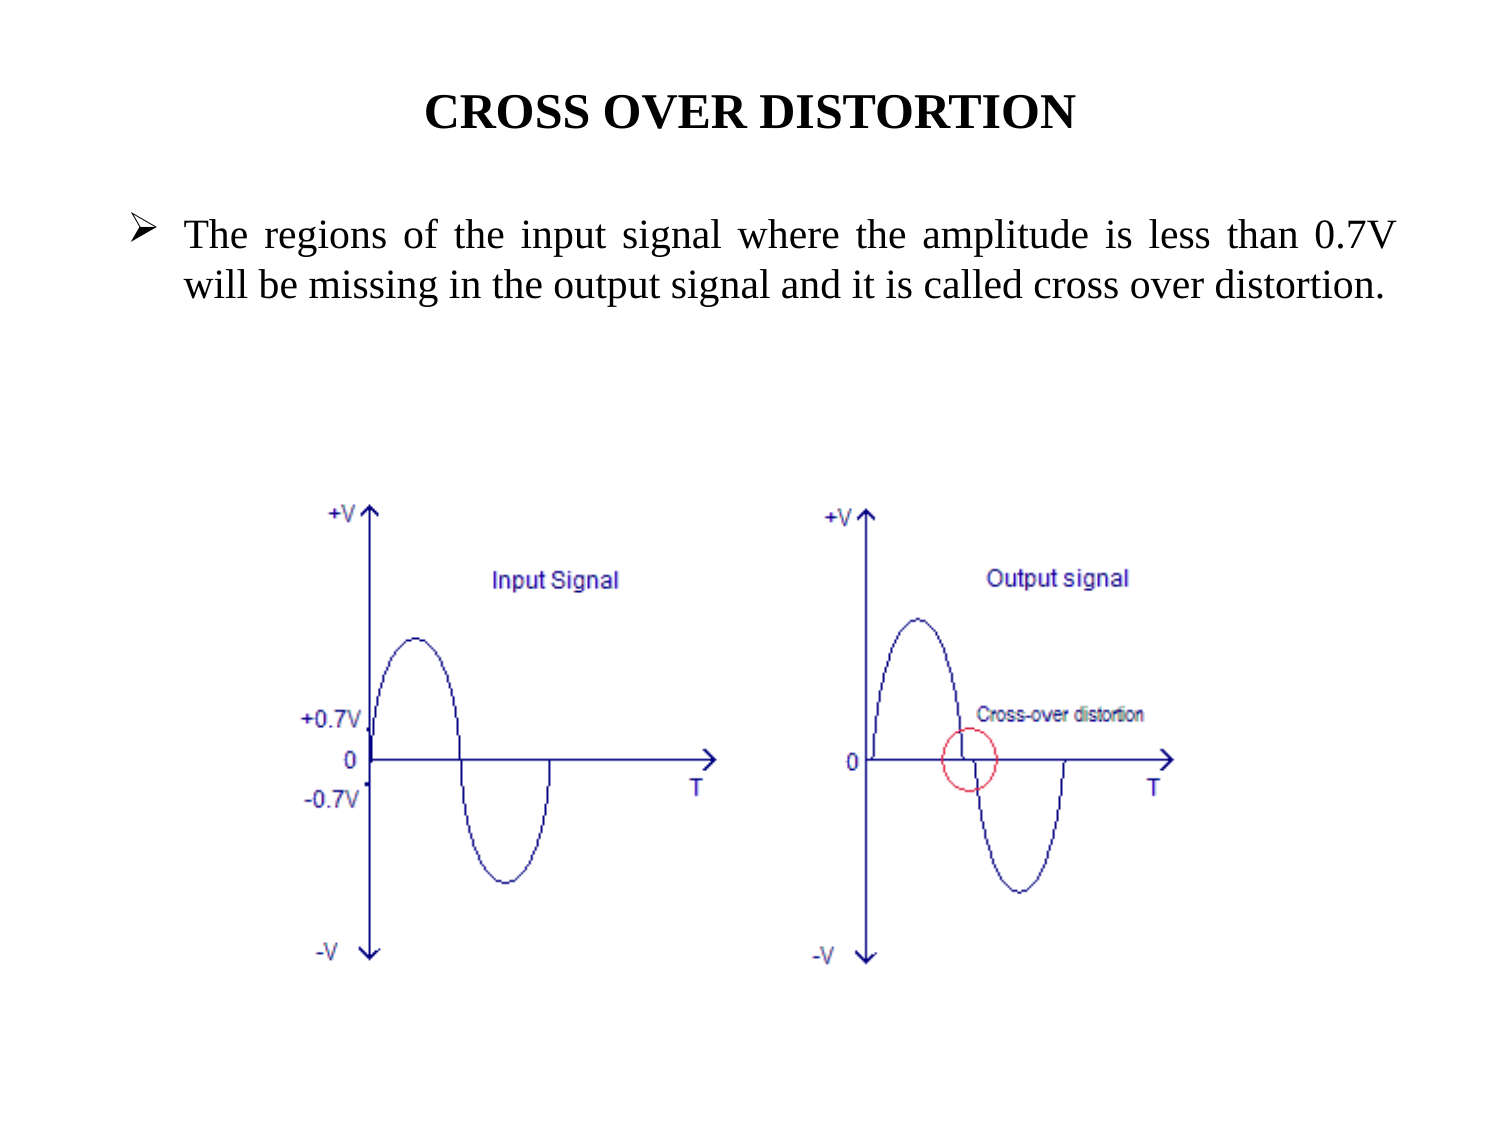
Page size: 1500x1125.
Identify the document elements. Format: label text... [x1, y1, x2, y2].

title CROSS OVER DISTORTION [75, 45, 1425, 233]
text_box The regions of the input signal where the amplitude is less than 0.7V will be missing in the output signal and it is called cross over distortion. [112, 199, 1413, 315]
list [287, 462, 1188, 990]
